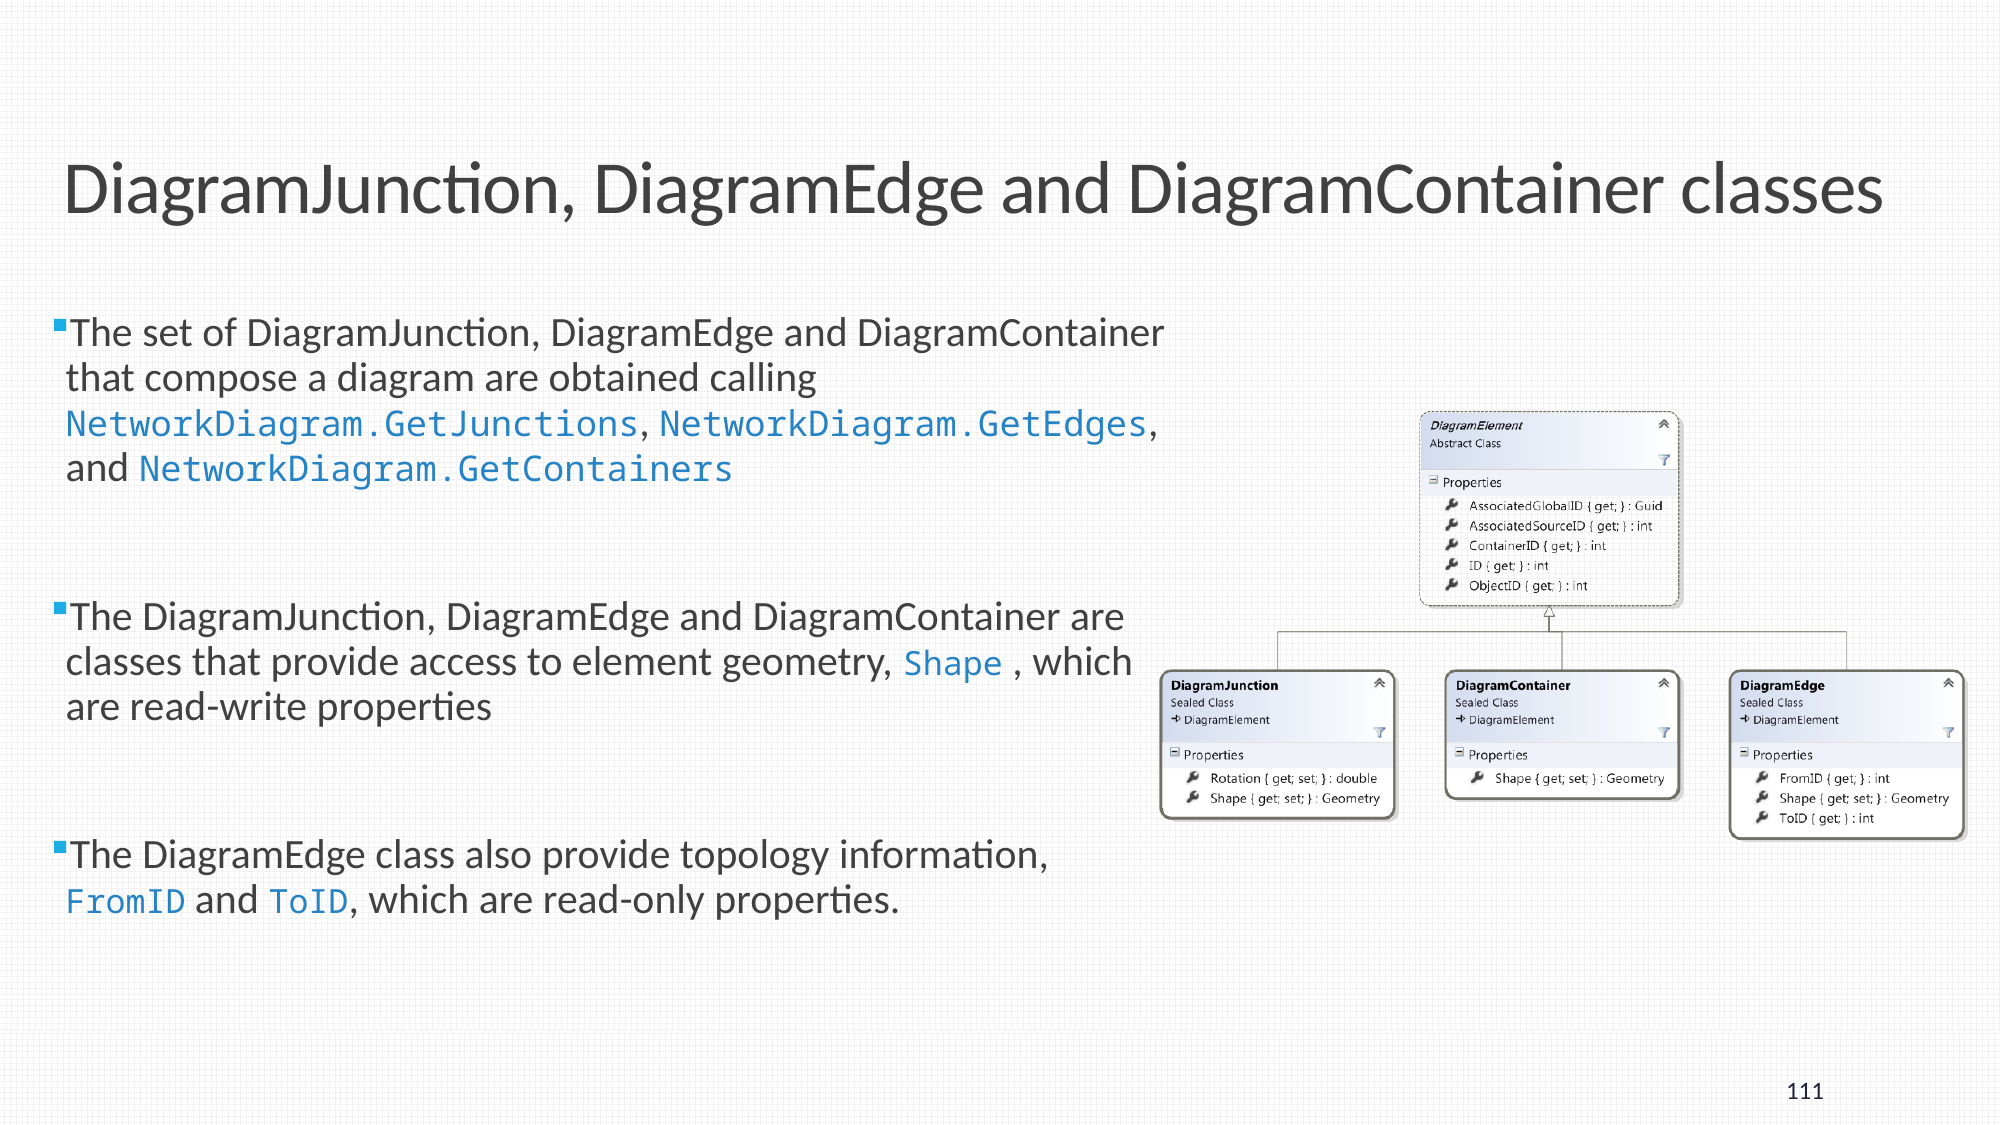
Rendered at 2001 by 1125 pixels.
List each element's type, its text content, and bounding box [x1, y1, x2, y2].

list The set of DiagramJunction, DiagramEdge and DiagramContainer that compose a diagram are obtained calling NetworkDiagram.GetJunctions, NetworkDiagram.GetEdges, and NetworkDiagram.GetContainers The DiagramJunction, DiagramEdge and DiagramContainer are classes that provide access to element geometry, Shape , which are read-write properties The DiagramEdge class also provide topology information, FromID and ToID, which are read-only properties. [50, 302, 1168, 1060]
picture [1145, 401, 1989, 851]
title DiagramJunction, DiagramEdge and DiagramContainer classes [48, 47, 1952, 236]
slide_number 111 [1624, 1059, 1840, 1120]
